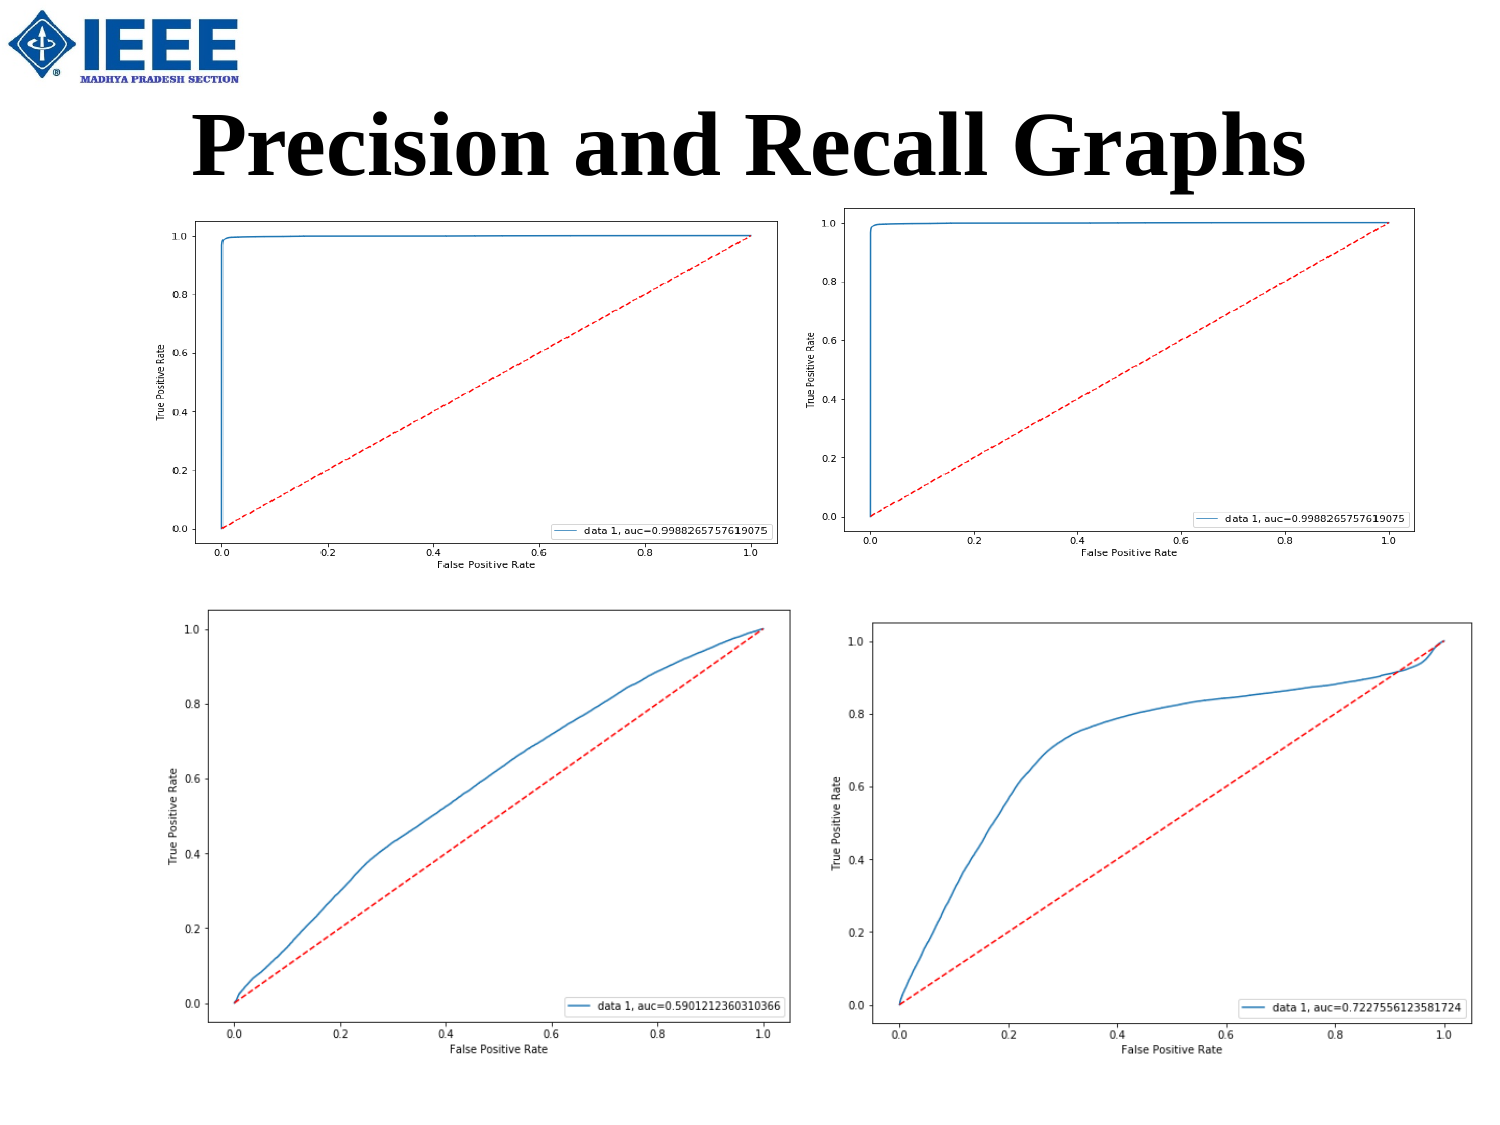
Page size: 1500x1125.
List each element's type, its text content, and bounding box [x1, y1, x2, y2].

picture [799, 199, 1426, 563]
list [149, 212, 788, 576]
title Precision and Recall Graphs [75, 45, 1425, 233]
picture [162, 599, 801, 1063]
picture [824, 612, 1482, 1063]
picture [1, 0, 249, 88]
